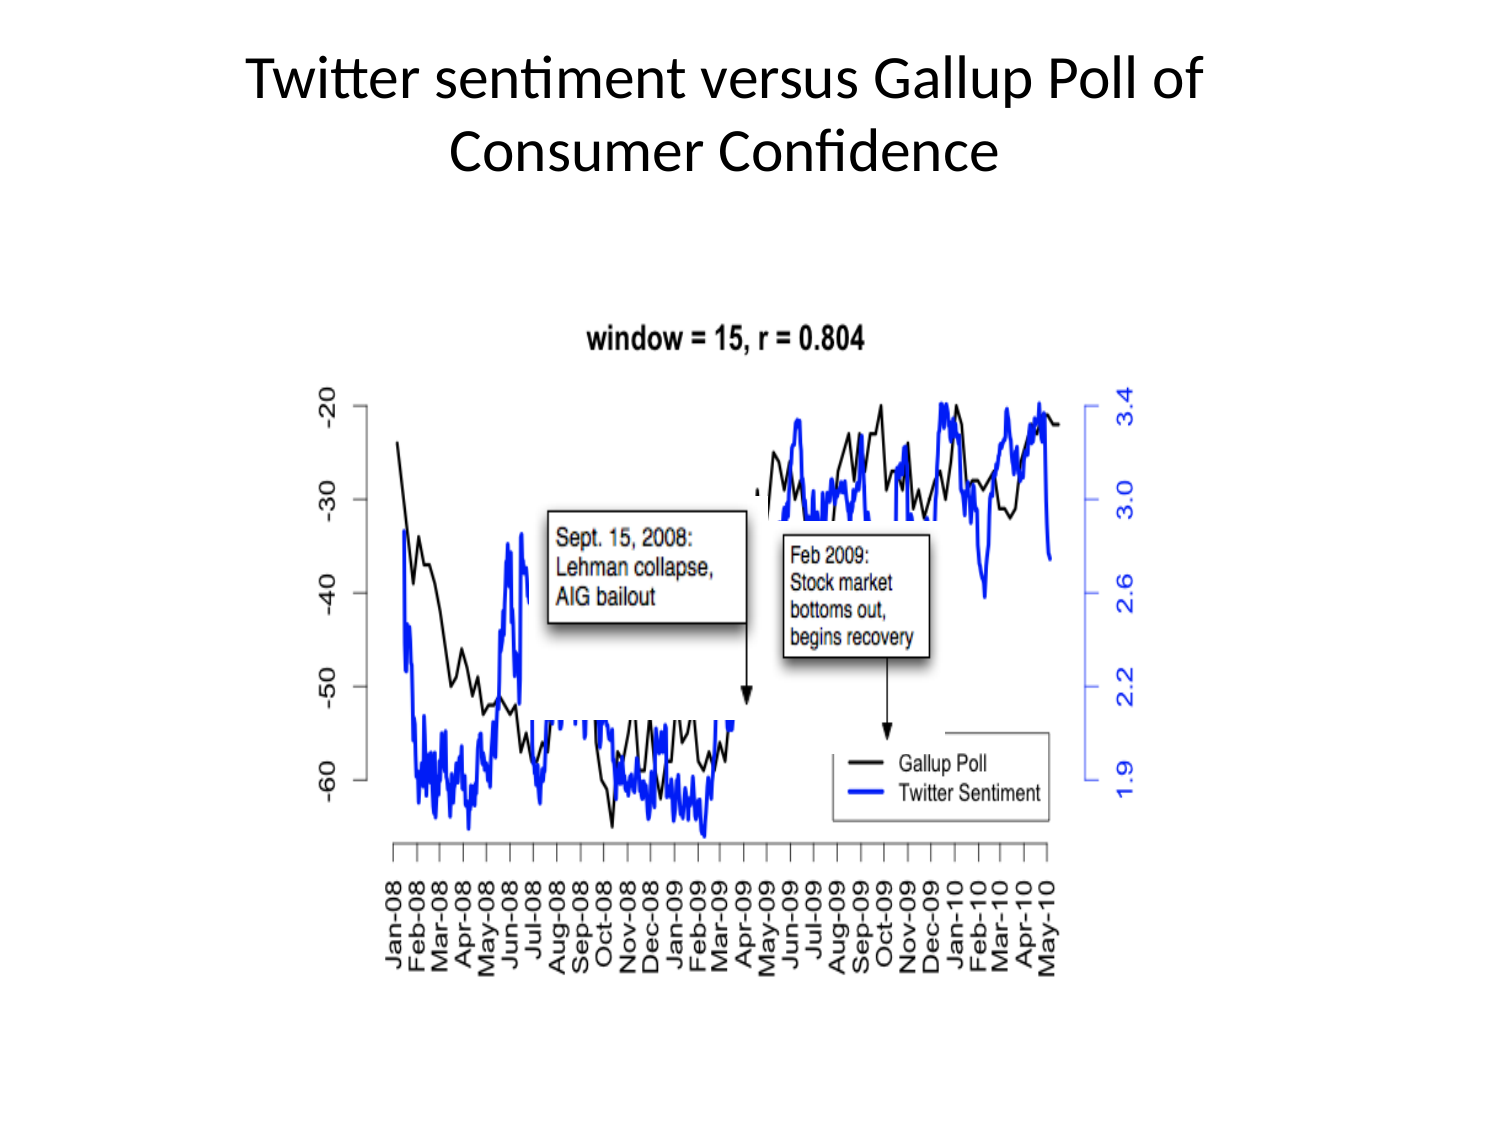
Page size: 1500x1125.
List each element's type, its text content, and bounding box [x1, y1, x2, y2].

title Twitter sentiment versus Gallup Poll of Consumer Confidence [112, 29, 1338, 192]
picture [529, 495, 945, 754]
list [234, 274, 1218, 1029]
